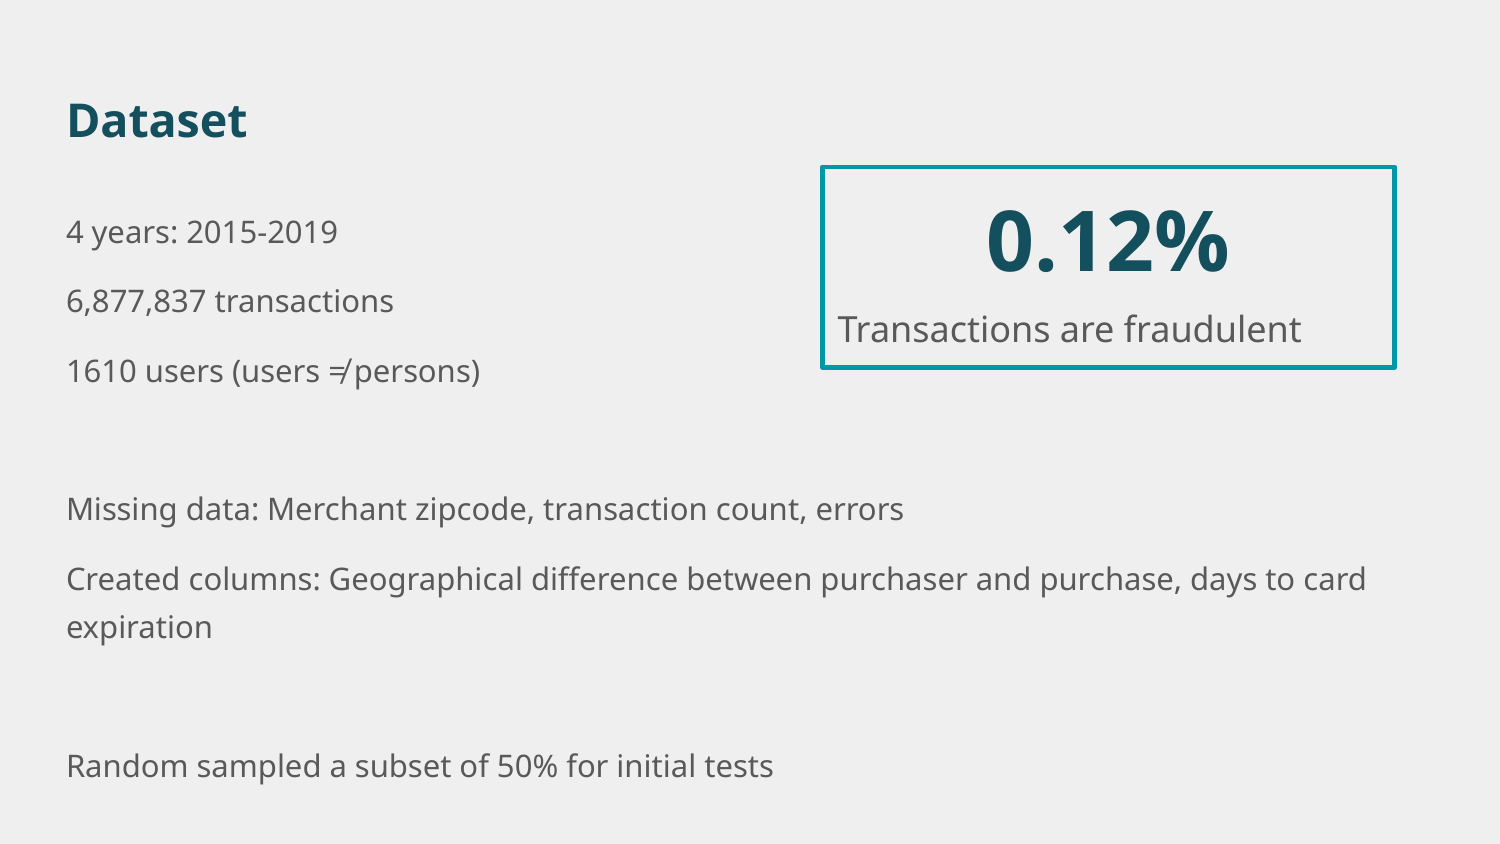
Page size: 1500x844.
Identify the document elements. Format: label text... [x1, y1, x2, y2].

title 0.12% Transactions are fraudulent [822, 166, 1395, 368]
title Dataset [51, 72, 1449, 167]
list 4 years: 2015-2019 6,877,837 transactions 1610 users (users ≠ persons) Missing data: Merchant zipcode, transaction count, errors Created columns: Geographical difference between purchaser and purchase, days to card expiration Random sampled a subset of 50% for initial tests [51, 189, 1449, 806]
